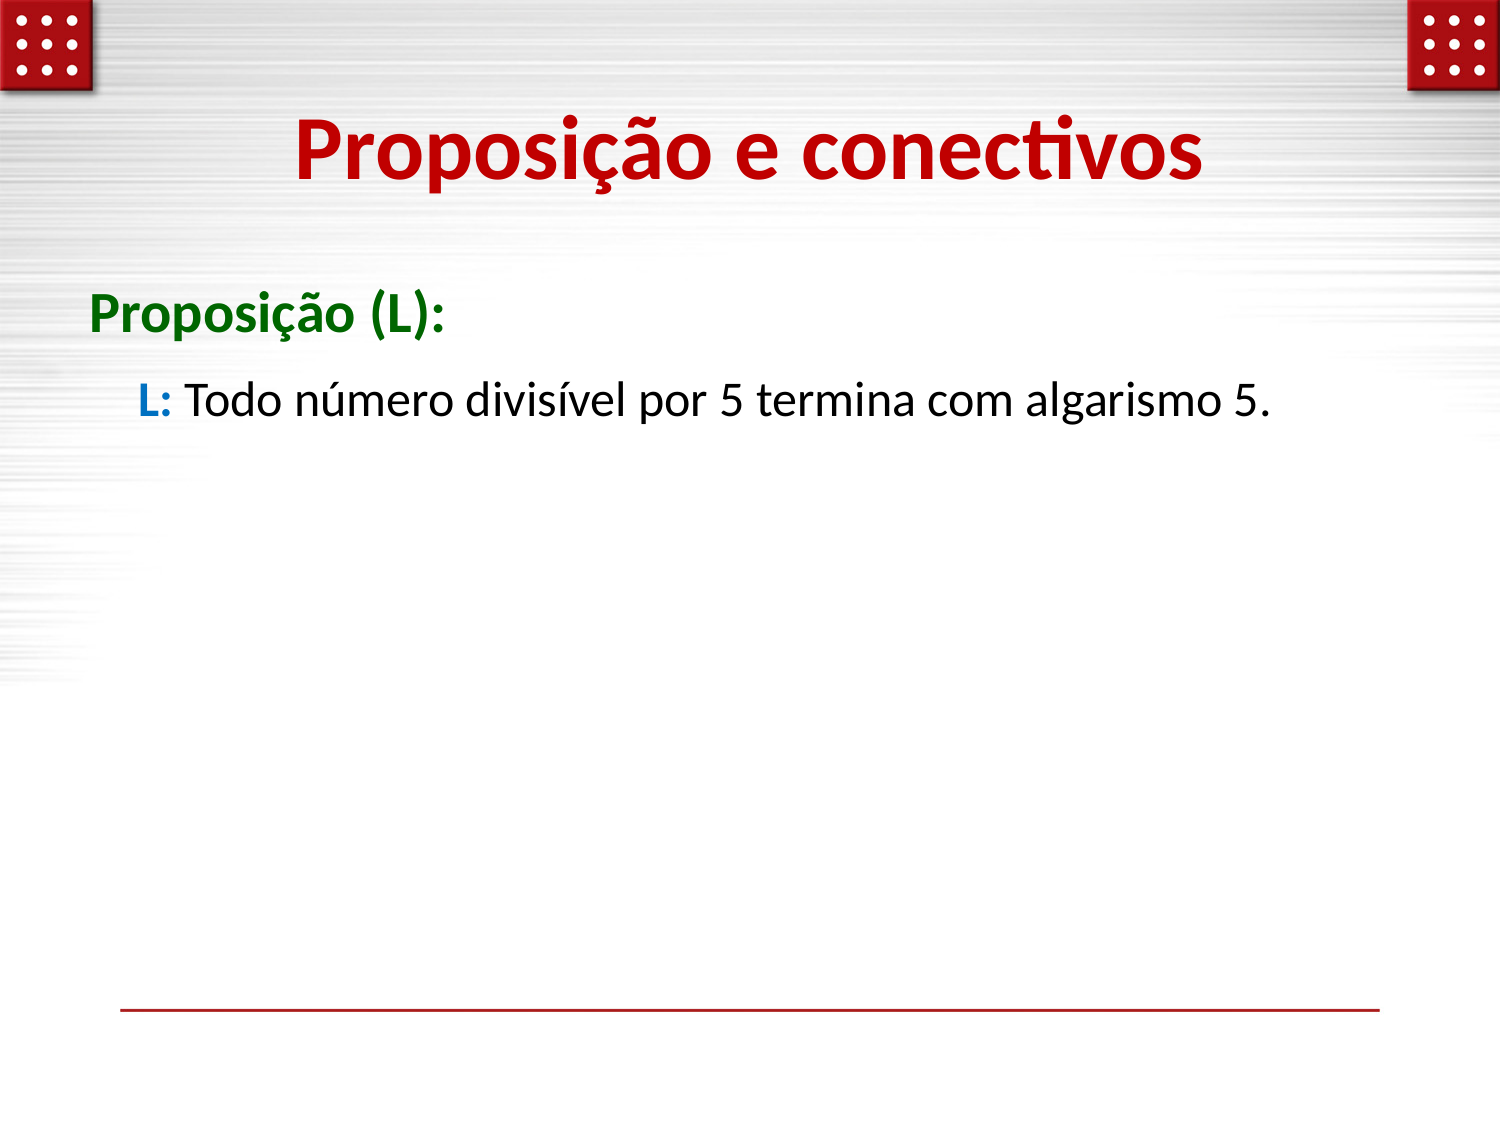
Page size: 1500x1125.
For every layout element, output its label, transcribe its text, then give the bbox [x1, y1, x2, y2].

picture [0, 0, 1500, 1125]
text_box Proposição (L): [75, 267, 1471, 358]
text_box L: Todo número divisível por 5 termina com algarismo 5. [123, 358, 1353, 445]
title Proposição e conectivos [75, 80, 1425, 233]
